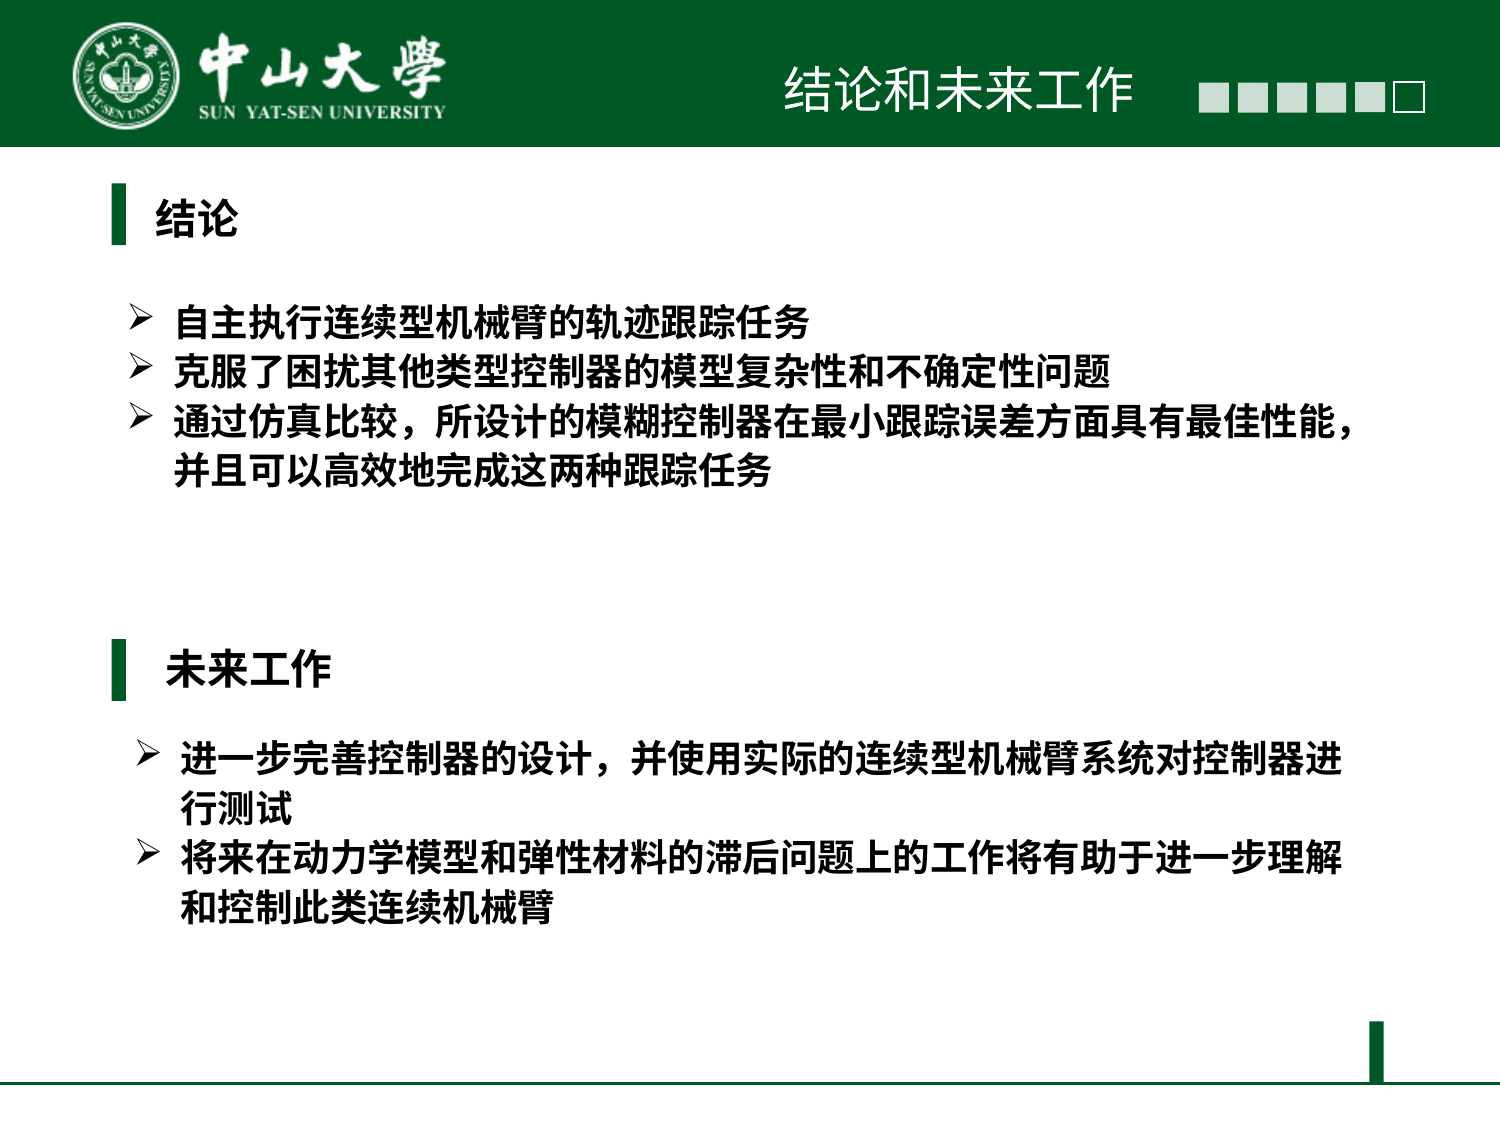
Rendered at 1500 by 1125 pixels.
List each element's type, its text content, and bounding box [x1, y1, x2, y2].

text_box [1237, 82, 1269, 114]
text_box [0, 0, 1500, 148]
text_box 未来工作 [150, 635, 778, 701]
text_box [111, 638, 127, 702]
text_box [1315, 82, 1347, 114]
text_box 自主执行连续型机械臂的轨迹跟踪任务 克服了困扰其他类型控制器的模型复杂性和不确定性问题 通过仿真比较，所设计的模糊控制器在最小跟踪误差方面具有最佳性能，并且可以高效地完成这两种跟踪任务 [111, 287, 1366, 500]
text_box [111, 182, 127, 246]
text_box 结论 [140, 185, 768, 251]
text_box [1393, 81, 1425, 113]
text_box [1276, 82, 1308, 114]
picture [45, 0, 465, 147]
text_box [1368, 1020, 1385, 1083]
text_box [1198, 82, 1230, 114]
text_box [1354, 81, 1386, 113]
text_box 结论和未来工作 [769, 51, 1149, 127]
text_box 进一步完善控制器的设计，并使用实际的连续型机械臂系统对控制器进行测试 将来在动力学模型和弹性材料的滞后问题上的工作将有助于进一步理解和控制此类连续机械臂 [118, 723, 1374, 936]
